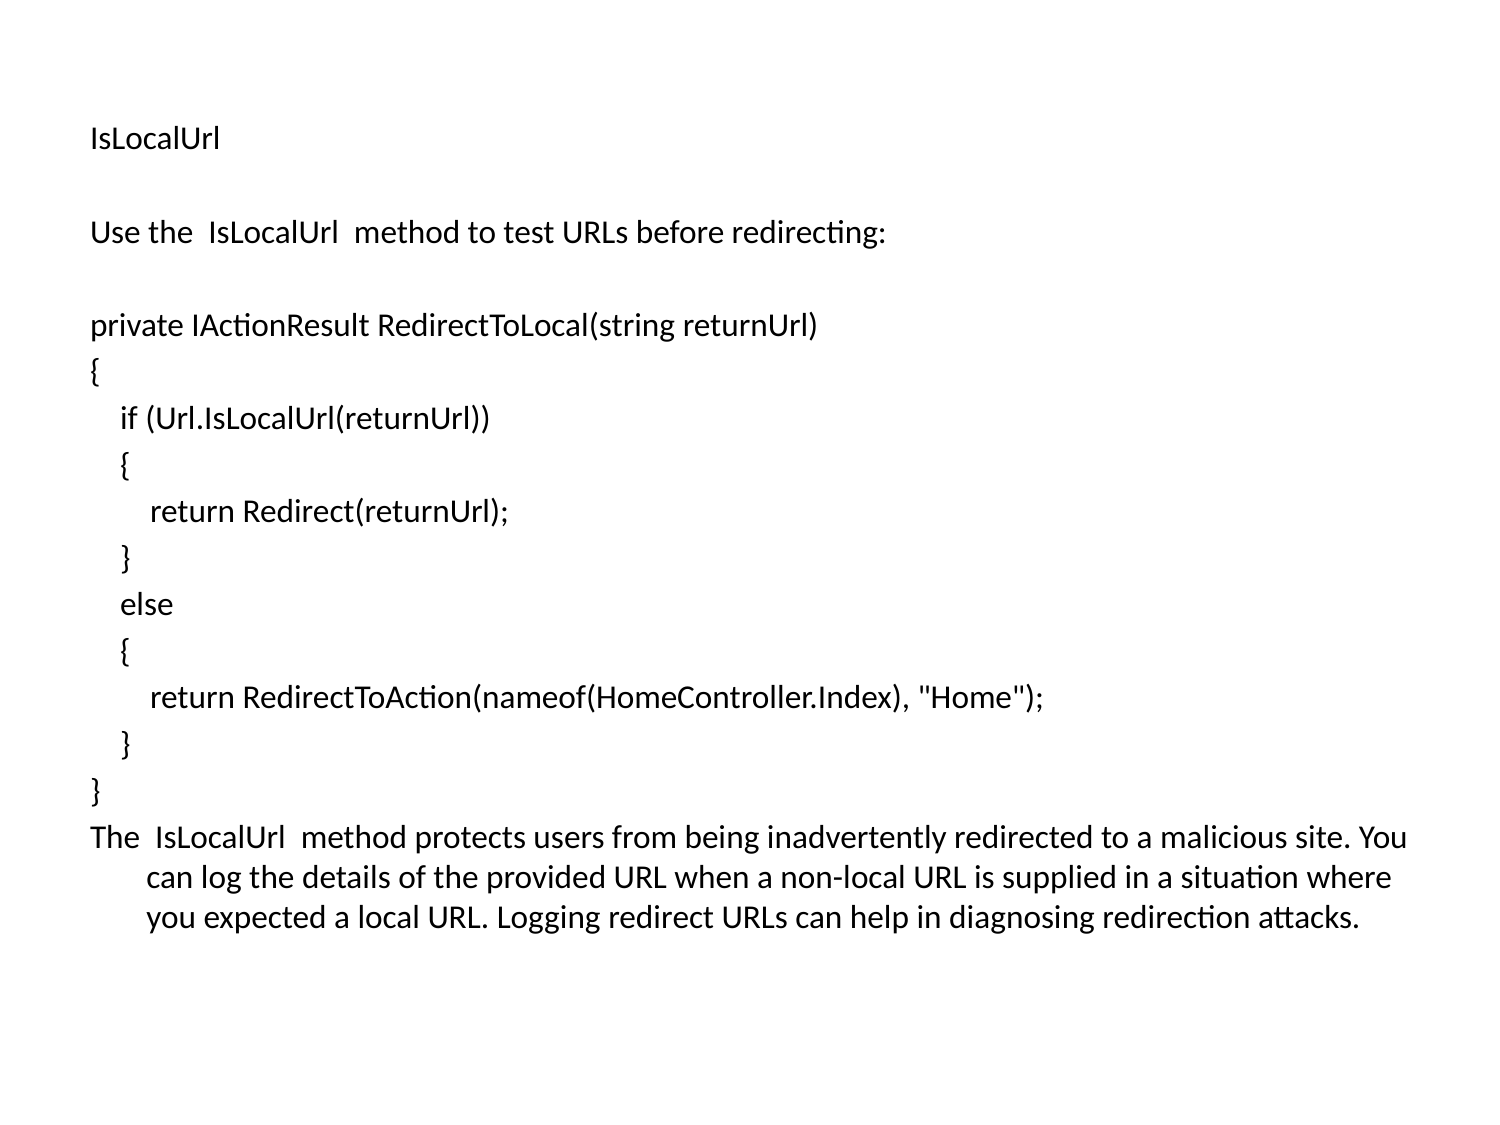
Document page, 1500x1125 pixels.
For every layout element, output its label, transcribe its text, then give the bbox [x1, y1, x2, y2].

list IsLocalUrl Use the IsLocalUrl method to test URLs before redirecting: private IActionResult RedirectToLocal(string returnUrl) { if (Url.IsLocalUrl(returnUrl)) { return Redirect(returnUrl); } else { return RedirectToAction(nameof(HomeController.Index), "Home"); } } The IsLocalUrl method protects users from being inadvertently redirected to a malicious site. You can log the details of the provided URL when a non-local URL is supplied in a situation where you expected a local URL. Logging redirect URLs can help in diagnosing redirection attacks. [75, 62, 1425, 938]
